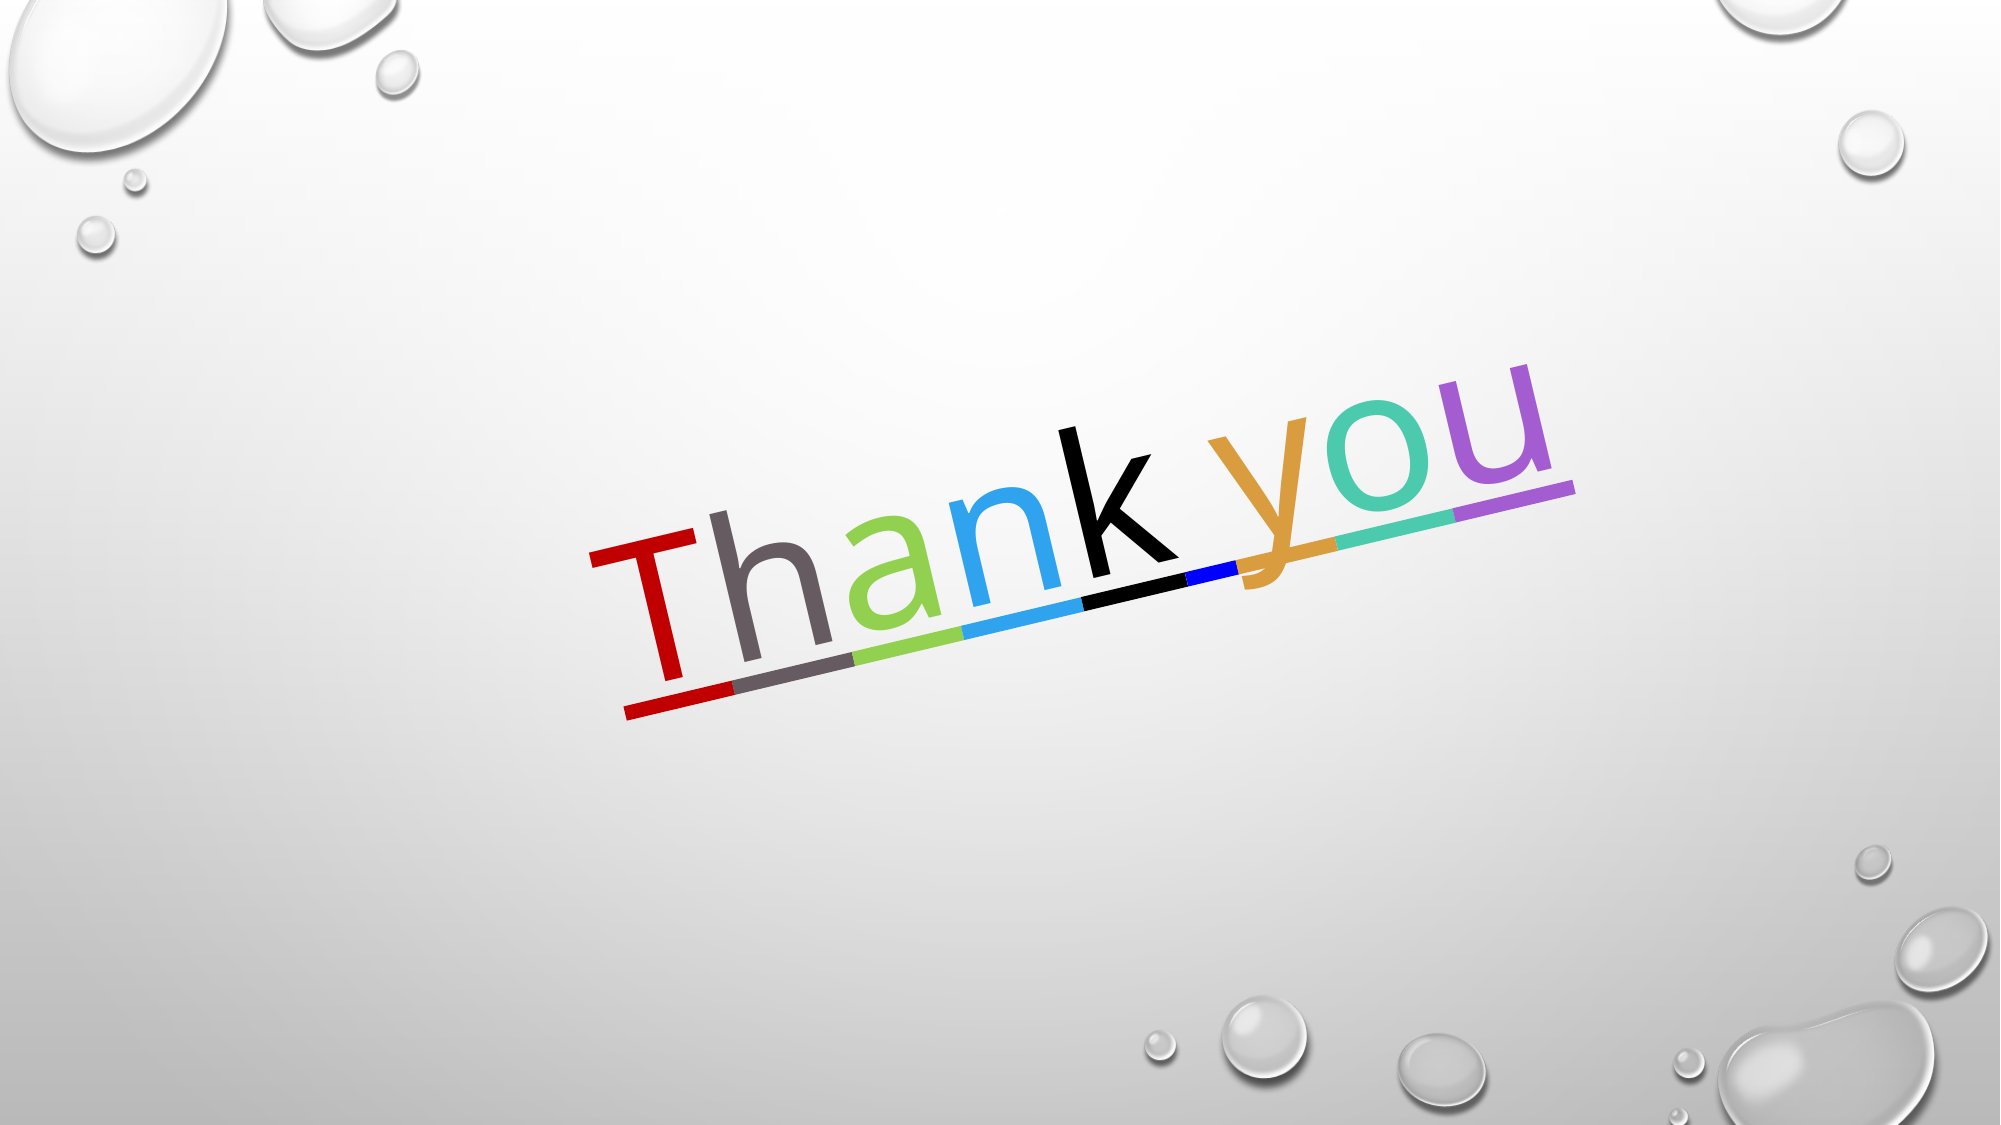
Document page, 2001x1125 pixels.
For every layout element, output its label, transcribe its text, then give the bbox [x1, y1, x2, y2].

picture [0, 0, 2000, 1125]
text_box Thank you [557, 221, 1756, 742]
